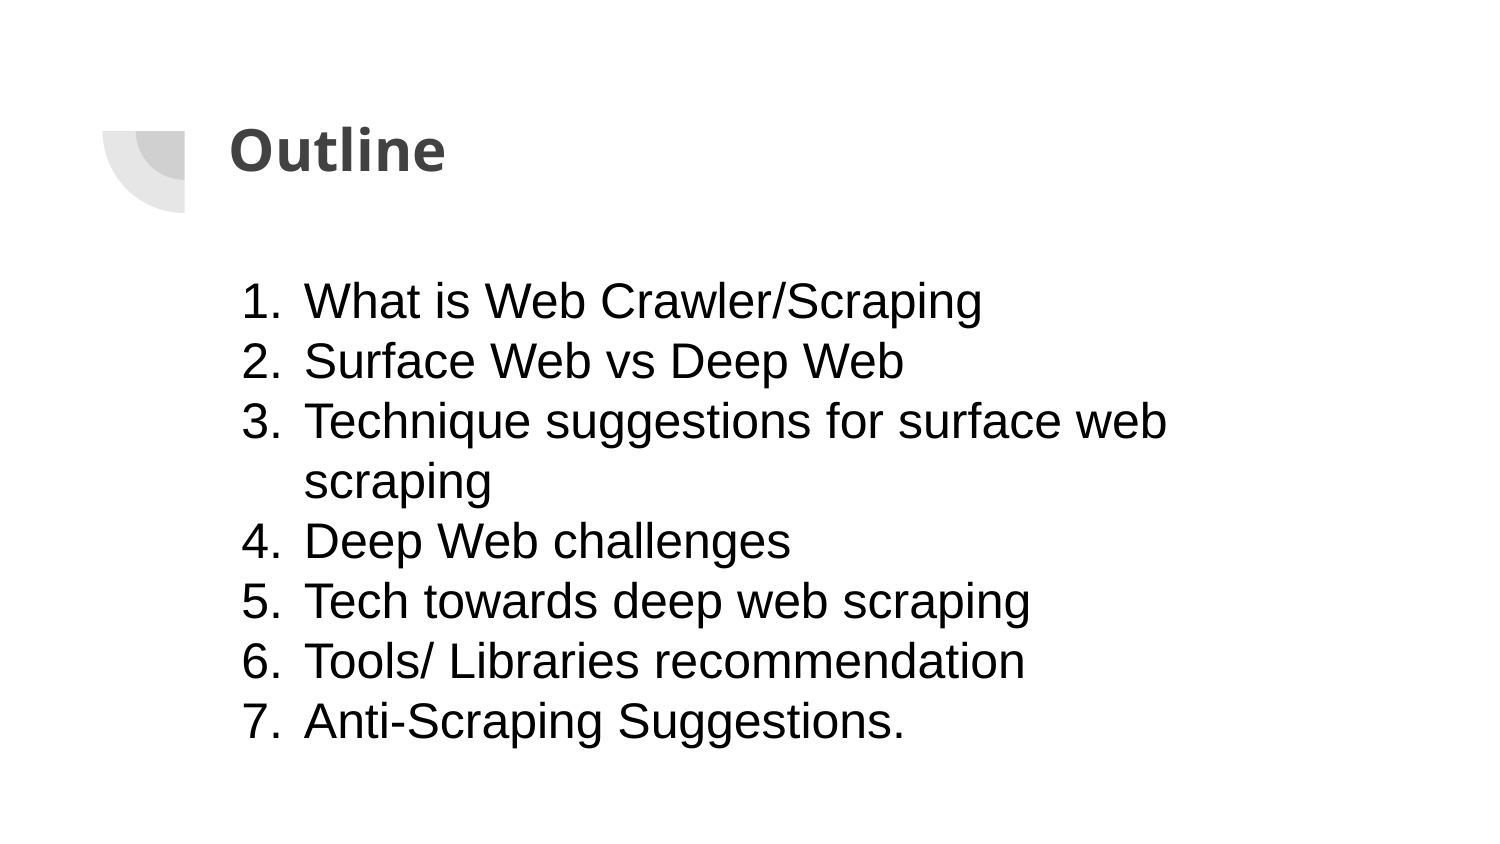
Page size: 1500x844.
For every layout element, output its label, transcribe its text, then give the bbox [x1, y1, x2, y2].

list What is Web Crawler/Scraping Surface Web vs Deep Web Technique suggestions for surface web scraping Deep Web challenges Tech towards deep web scraping Tools/ Libraries recommendation Anti-Scraping Suggestions. [213, 253, 1368, 756]
title Outline [213, 98, 1368, 253]
